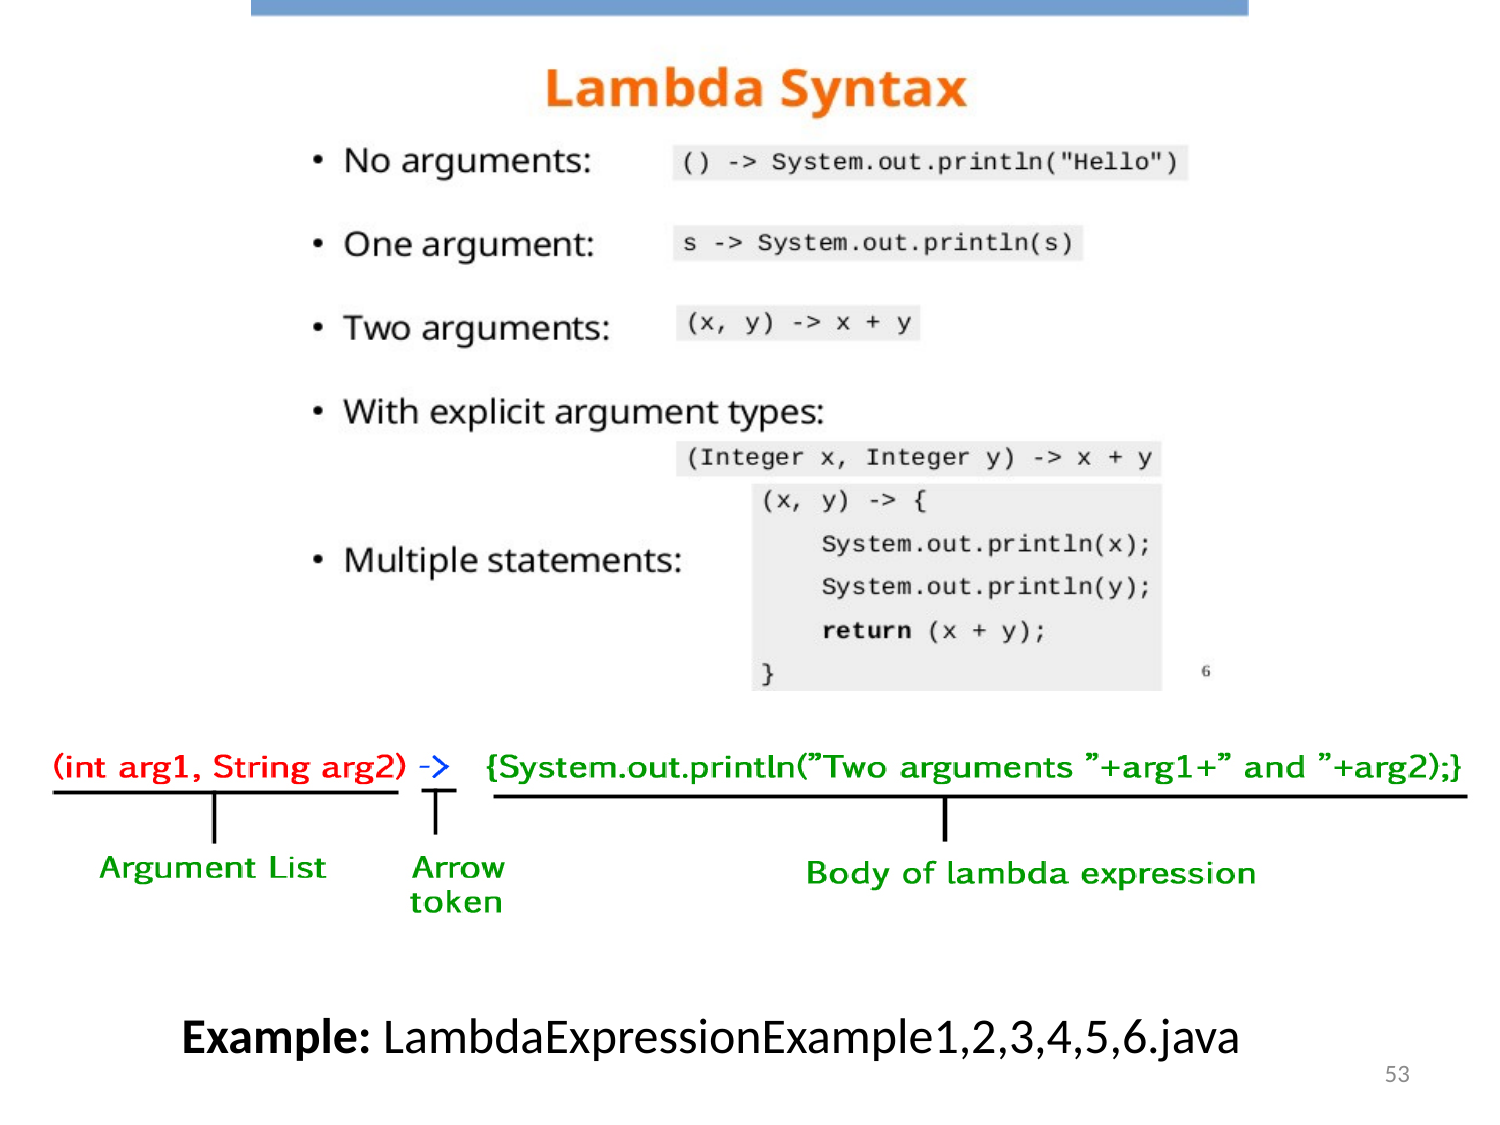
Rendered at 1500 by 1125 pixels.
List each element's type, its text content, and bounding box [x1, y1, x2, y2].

slide_number 53 [1074, 1042, 1425, 1103]
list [251, 0, 1249, 689]
picture [0, 691, 1500, 1008]
text_box Example: LambdaExpressionExample1,2,3,4,5,6.java [166, 1016, 1257, 1071]
